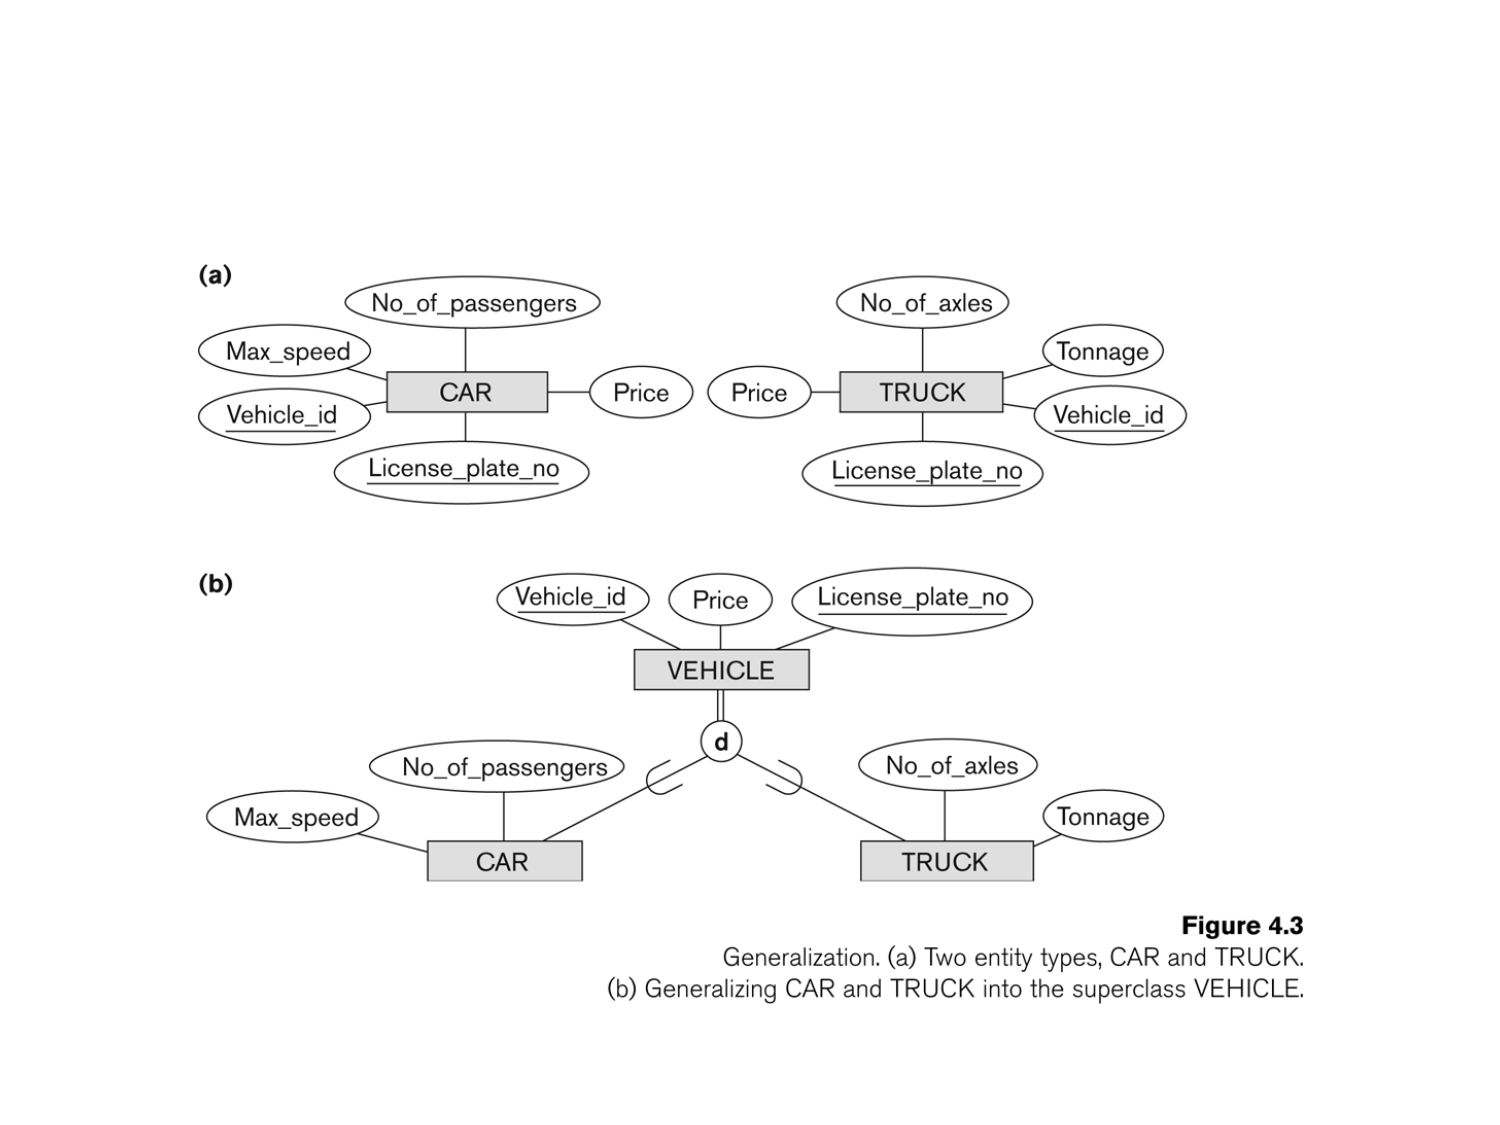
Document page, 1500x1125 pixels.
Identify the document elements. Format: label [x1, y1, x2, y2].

list [195, 262, 1305, 1006]
